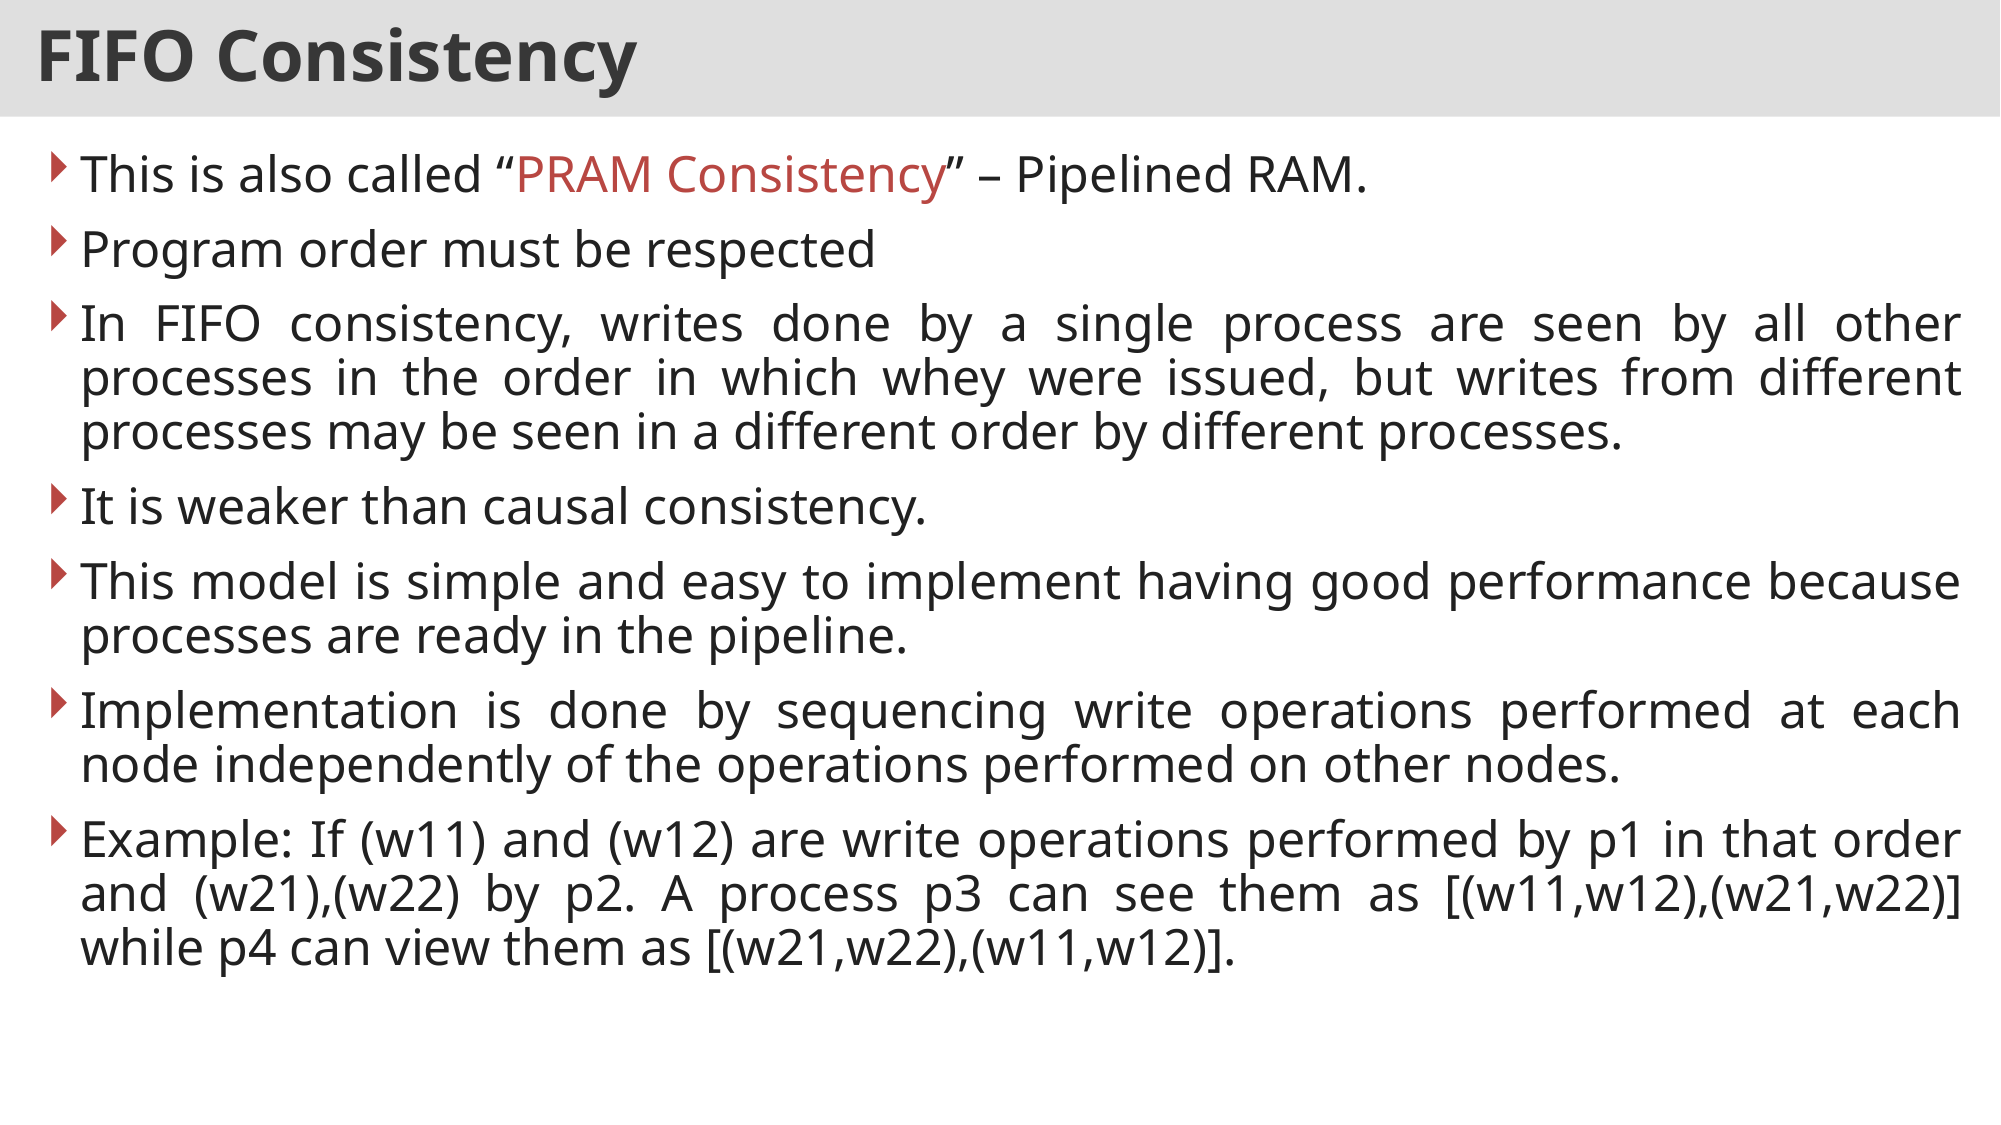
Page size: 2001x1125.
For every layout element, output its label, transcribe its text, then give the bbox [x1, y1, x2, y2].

list This is also called “PRAM Consistency” – Pipelined RAM. Program order must be respected In FIFO consistency, writes done by a single process are seen by all other processes in the order in which whey were issued, but writes from different processes may be seen in a different order by different processes. It is weaker than causal consistency. This model is simple and easy to implement having good performance because processes are ready in the pipeline. Implementation is done by sequencing write operations performed at each node independently of the operations performed on other nodes. Example: If (w11) and (w12) are write operations performed by p1 in that order and (w21),(w22) by p2. A process p3 can see them as [(w11,w12),(w21,w22)] while p4 can view them as [(w21,w22),(w11,w12)]. [21, 141, 1979, 1059]
title FIFO Consistency [0, 0, 2000, 117]
